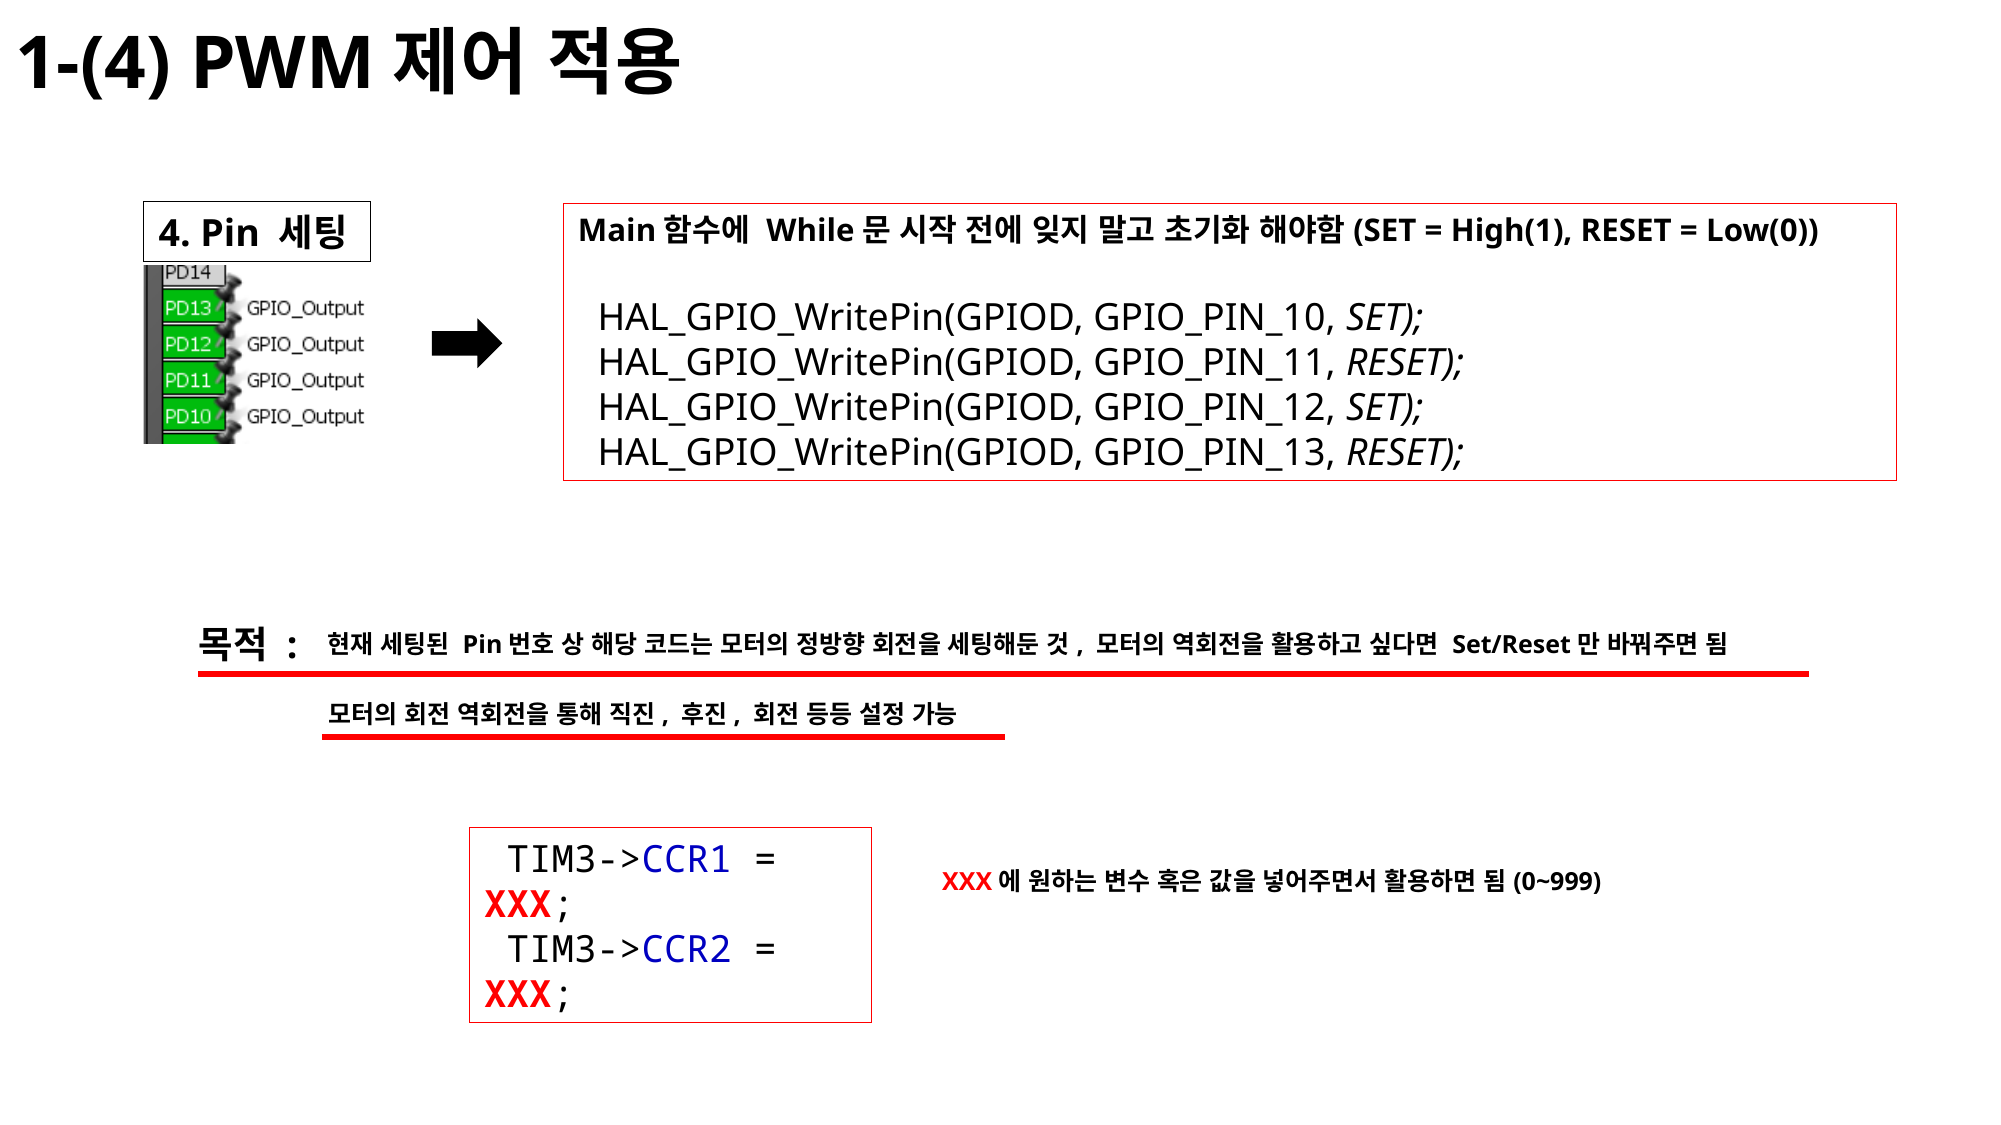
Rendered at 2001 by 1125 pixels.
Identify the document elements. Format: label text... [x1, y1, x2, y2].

text_box [431, 318, 503, 369]
title 1-(4) PWM제어 적용 [0, 0, 2000, 131]
text_box 목적 : [183, 613, 313, 674]
text_box Main함수에 While문 시작 전에 잊지 말고 초기화 해야함(SET = High(1), RESET = Low(0)) HAL_GPIO_WritePin(GPIOD, GPIO_PIN_10, SET); HAL_GPIO_WritePin(GPIOD, GPIO_PIN_11, RESET); HAL_GPIO_WritePin(GPIOD, GPIO_PIN_12, SET); HAL_GPIO_WritePin(GPIOD, GPIO_PIN_13, RESET); [563, 203, 1897, 481]
text_box XXX에 원하는 변수 혹은 값을 넣어주면서 활용하면 됨(0~999) [927, 857, 1706, 903]
picture [143, 265, 389, 444]
text_box 현재 세팅된 Pin번호 상 해당 코드는 모터의 정방향 회전을 세팅해둔 것, 모터의 역회전을 활용하고 싶다면 Set/Reset만 바꿔주면 됨 [312, 621, 1841, 666]
text_box 모터의 회전 역회전을 통해 직진, 후진, 회전 등등 설정 가능 [314, 691, 1842, 736]
text_box TIM3->CCR1 = XXX; TIM3->CCR2 = XXX; [469, 827, 872, 1023]
text_box 4. Pin 세팅 [143, 201, 371, 262]
